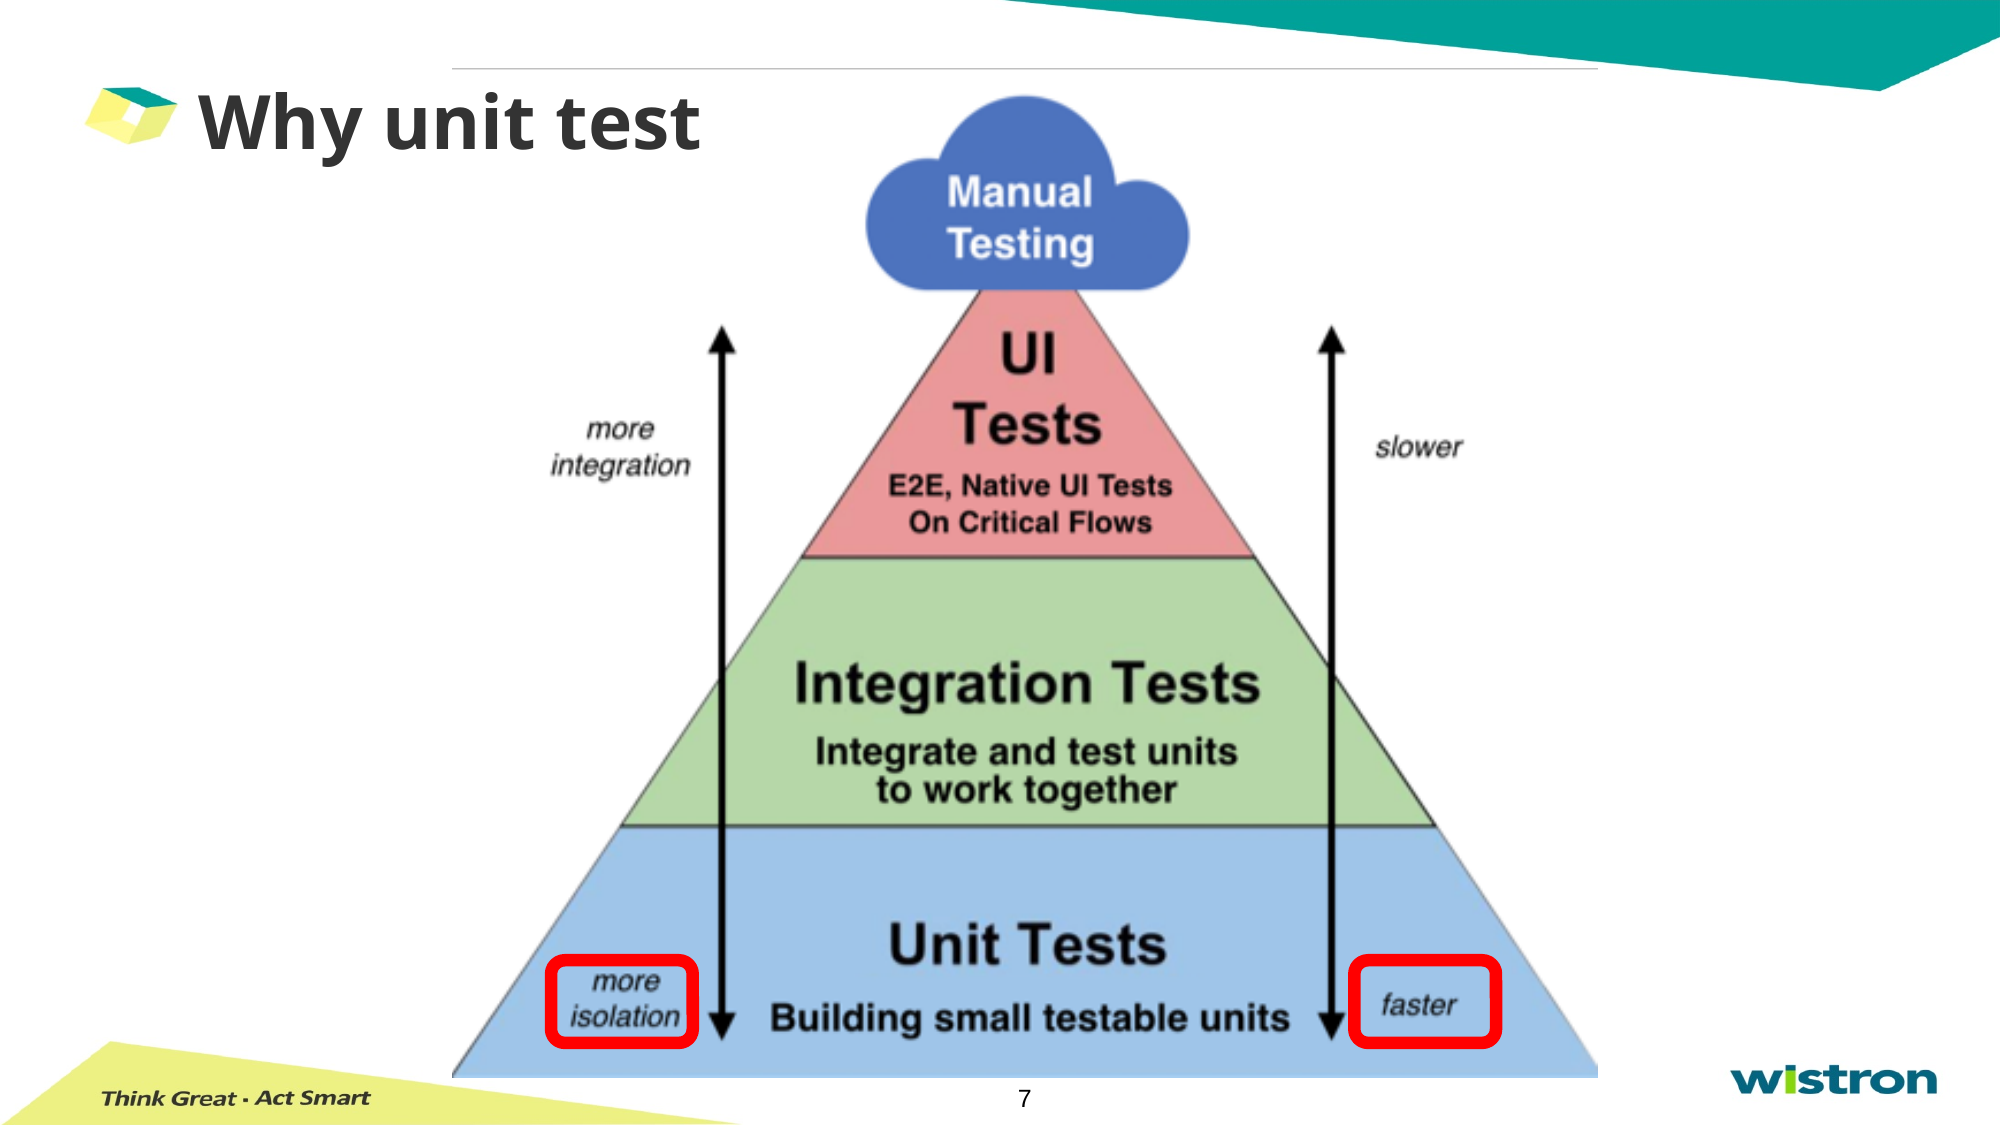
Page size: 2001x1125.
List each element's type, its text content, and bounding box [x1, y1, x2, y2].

title Why unit test [183, 67, 449, 174]
picture [0, 0, 2000, 1125]
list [451, 67, 1599, 1078]
slide_number 7 [966, 1086, 1084, 1125]
title Why unit test [1601, 67, 1900, 174]
